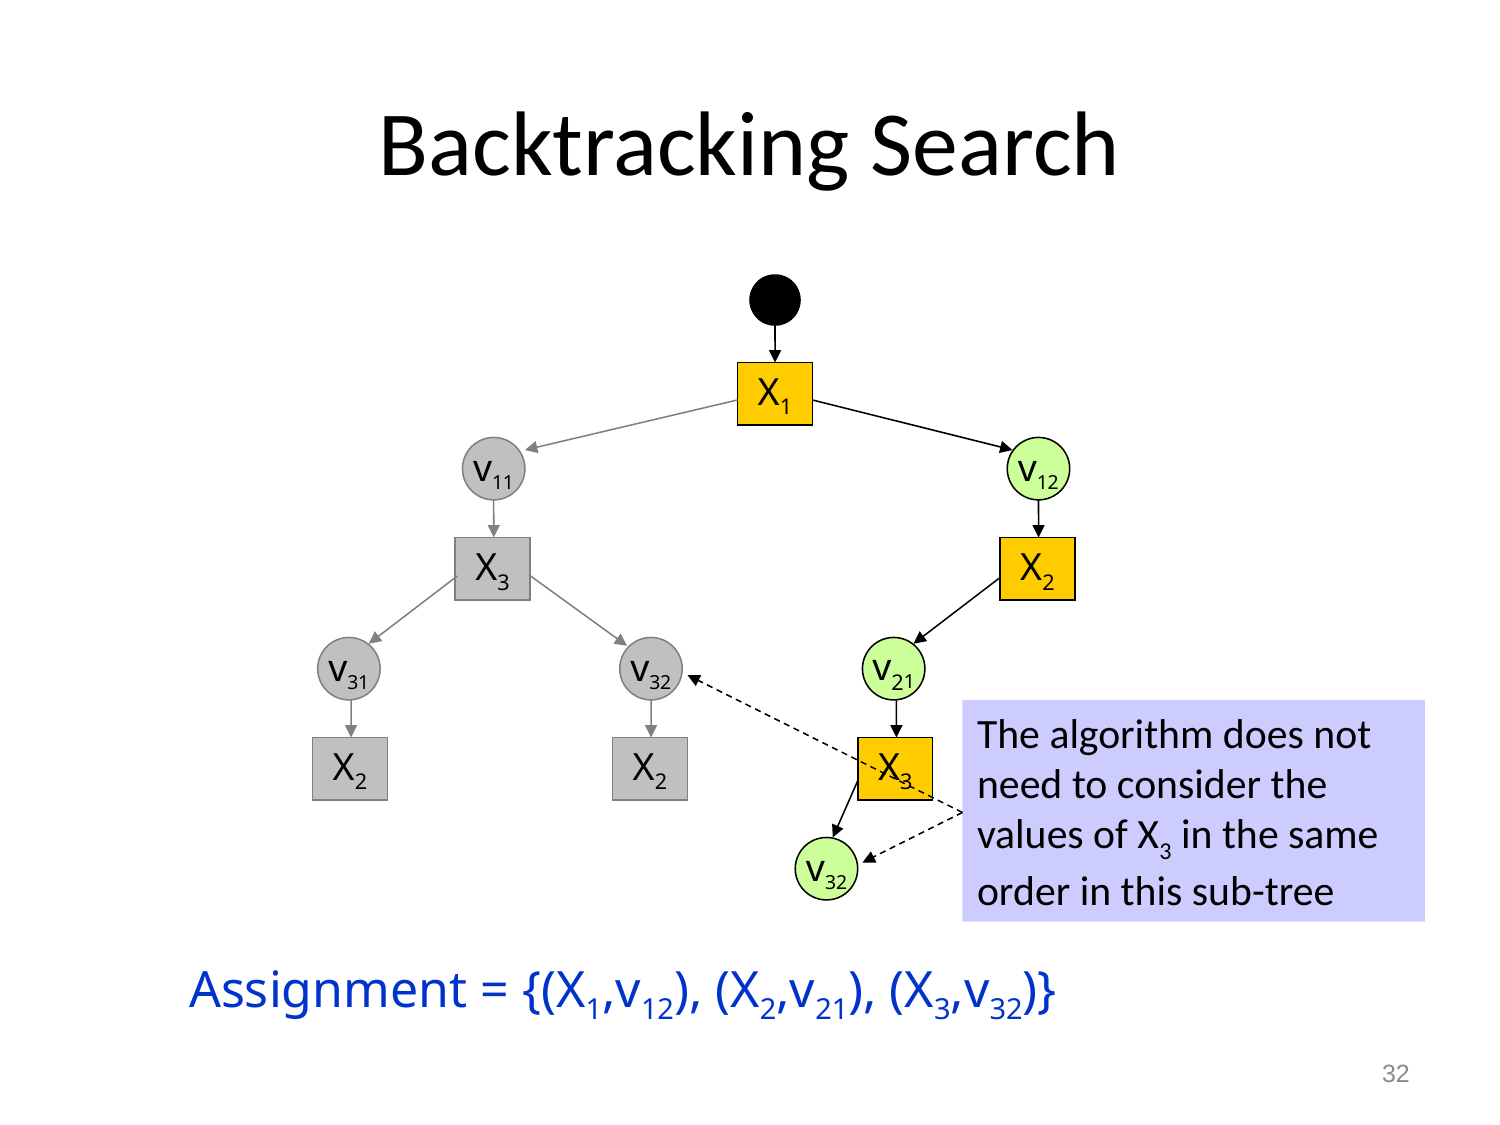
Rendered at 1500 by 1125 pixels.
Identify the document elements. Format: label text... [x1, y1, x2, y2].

text_box [913, 578, 999, 644]
text_box v12 [1007, 437, 1070, 500]
text_box [487, 499, 500, 537]
text_box X3 [857, 737, 933, 800]
text_box [832, 782, 857, 838]
text_box v31 [317, 637, 381, 700]
text_box [368, 575, 458, 644]
slide_number 32 [1074, 1042, 1425, 1103]
text_box [862, 851, 877, 863]
text_box [344, 699, 358, 737]
text_box v11 [462, 437, 525, 500]
text_box [687, 675, 704, 687]
text_box [750, 275, 801, 325]
text_box [768, 324, 782, 363]
text_box [1032, 499, 1045, 537]
text_box X2 [312, 737, 388, 800]
text_box [525, 399, 738, 454]
text_box X1 [737, 362, 813, 425]
title Backtracking Search [75, 45, 1425, 233]
text_box [890, 699, 903, 737]
text_box v32 [619, 637, 683, 700]
text_box v32 [795, 837, 858, 900]
text_box v21 [862, 637, 925, 700]
text_box [529, 574, 628, 646]
text_box X2 [612, 737, 688, 800]
text_box Assignment = {(X1,v12), (X2,v21), (X3,v32)} [174, 949, 1072, 1033]
text_box [644, 699, 658, 737]
text_box [812, 399, 1013, 454]
text_box The algorithm does not need to consider the values of X3 in the same order in this sub-tree [962, 699, 1425, 922]
text_box X2 [999, 537, 1075, 600]
text_box X3 [455, 537, 531, 600]
